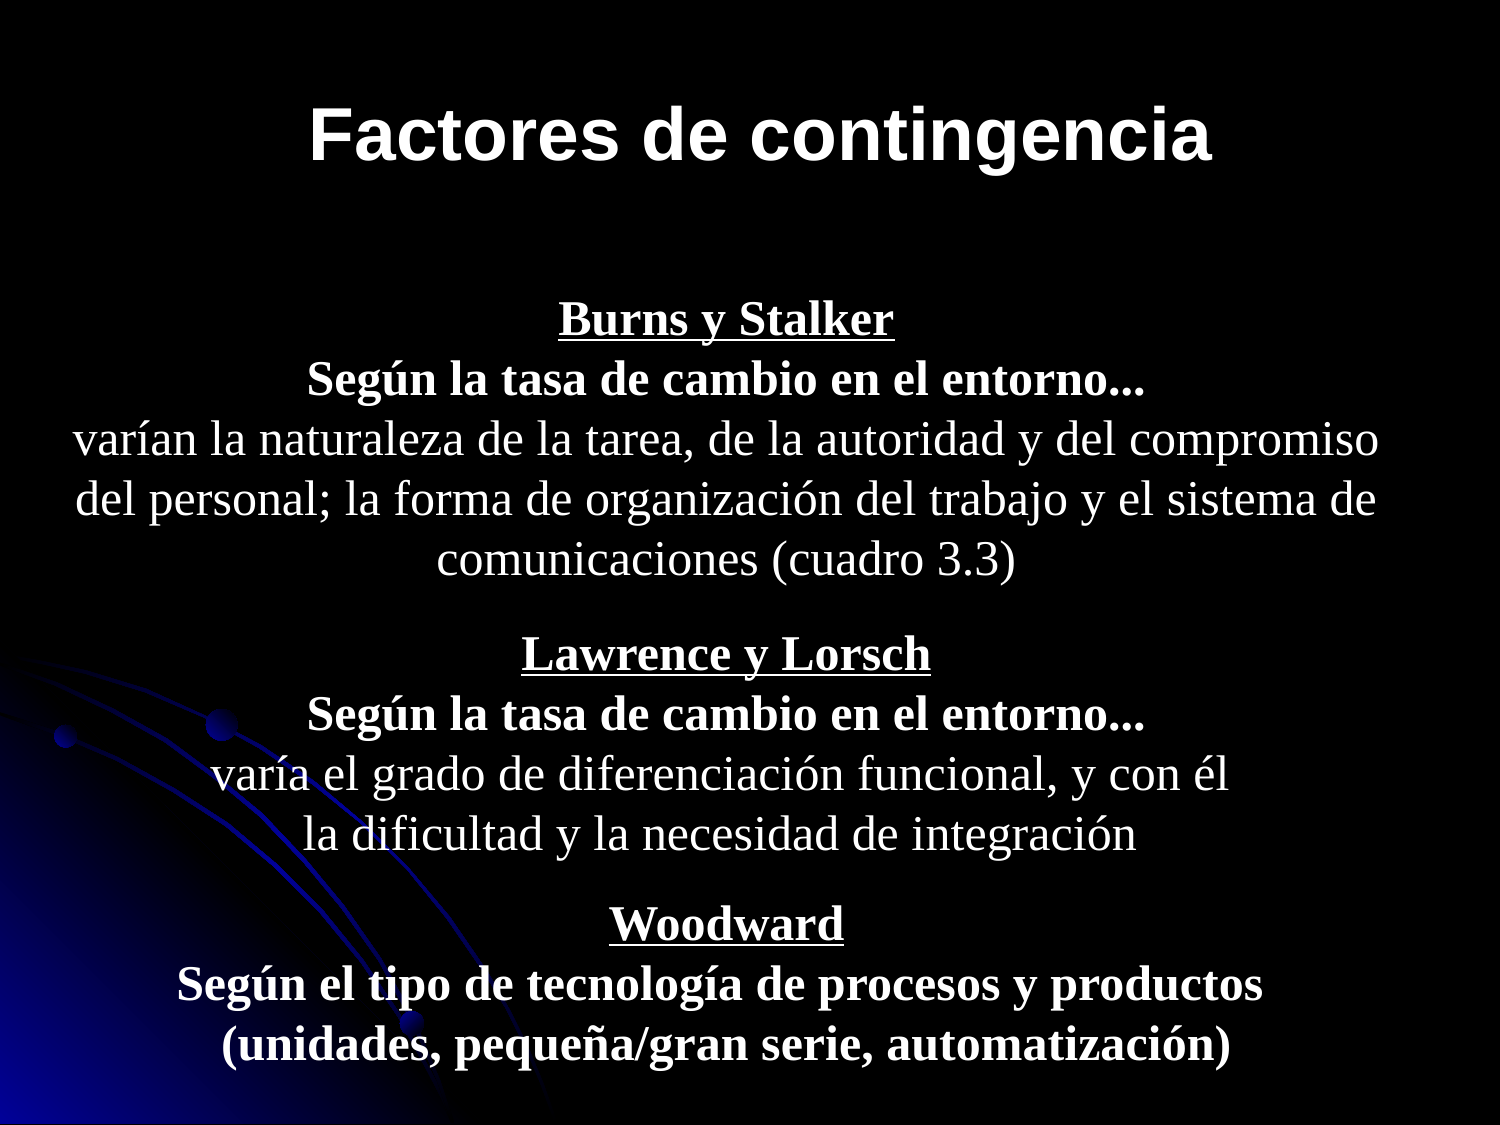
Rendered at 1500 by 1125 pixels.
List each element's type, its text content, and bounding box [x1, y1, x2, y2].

text_box Burns y Stalker Según la tasa de cambio en el entorno... varían la naturaleza de la tarea, de la autoridad y del compromiso del personal; la forma de organización del trabajo y el sistema de comunicaciones (cuadro 3.3) Lawrence y Lorsch Según la tasa de cambio en el entorno... varía el grado de diferenciación funcional, y con él la dificultad y la necesidad de integración Woodward Según el tipo de tecnología de procesos y productos (unidades, pequeña/gran serie, automatización) [53, 278, 1400, 1125]
title Factores de contingencia [96, 45, 1426, 216]
